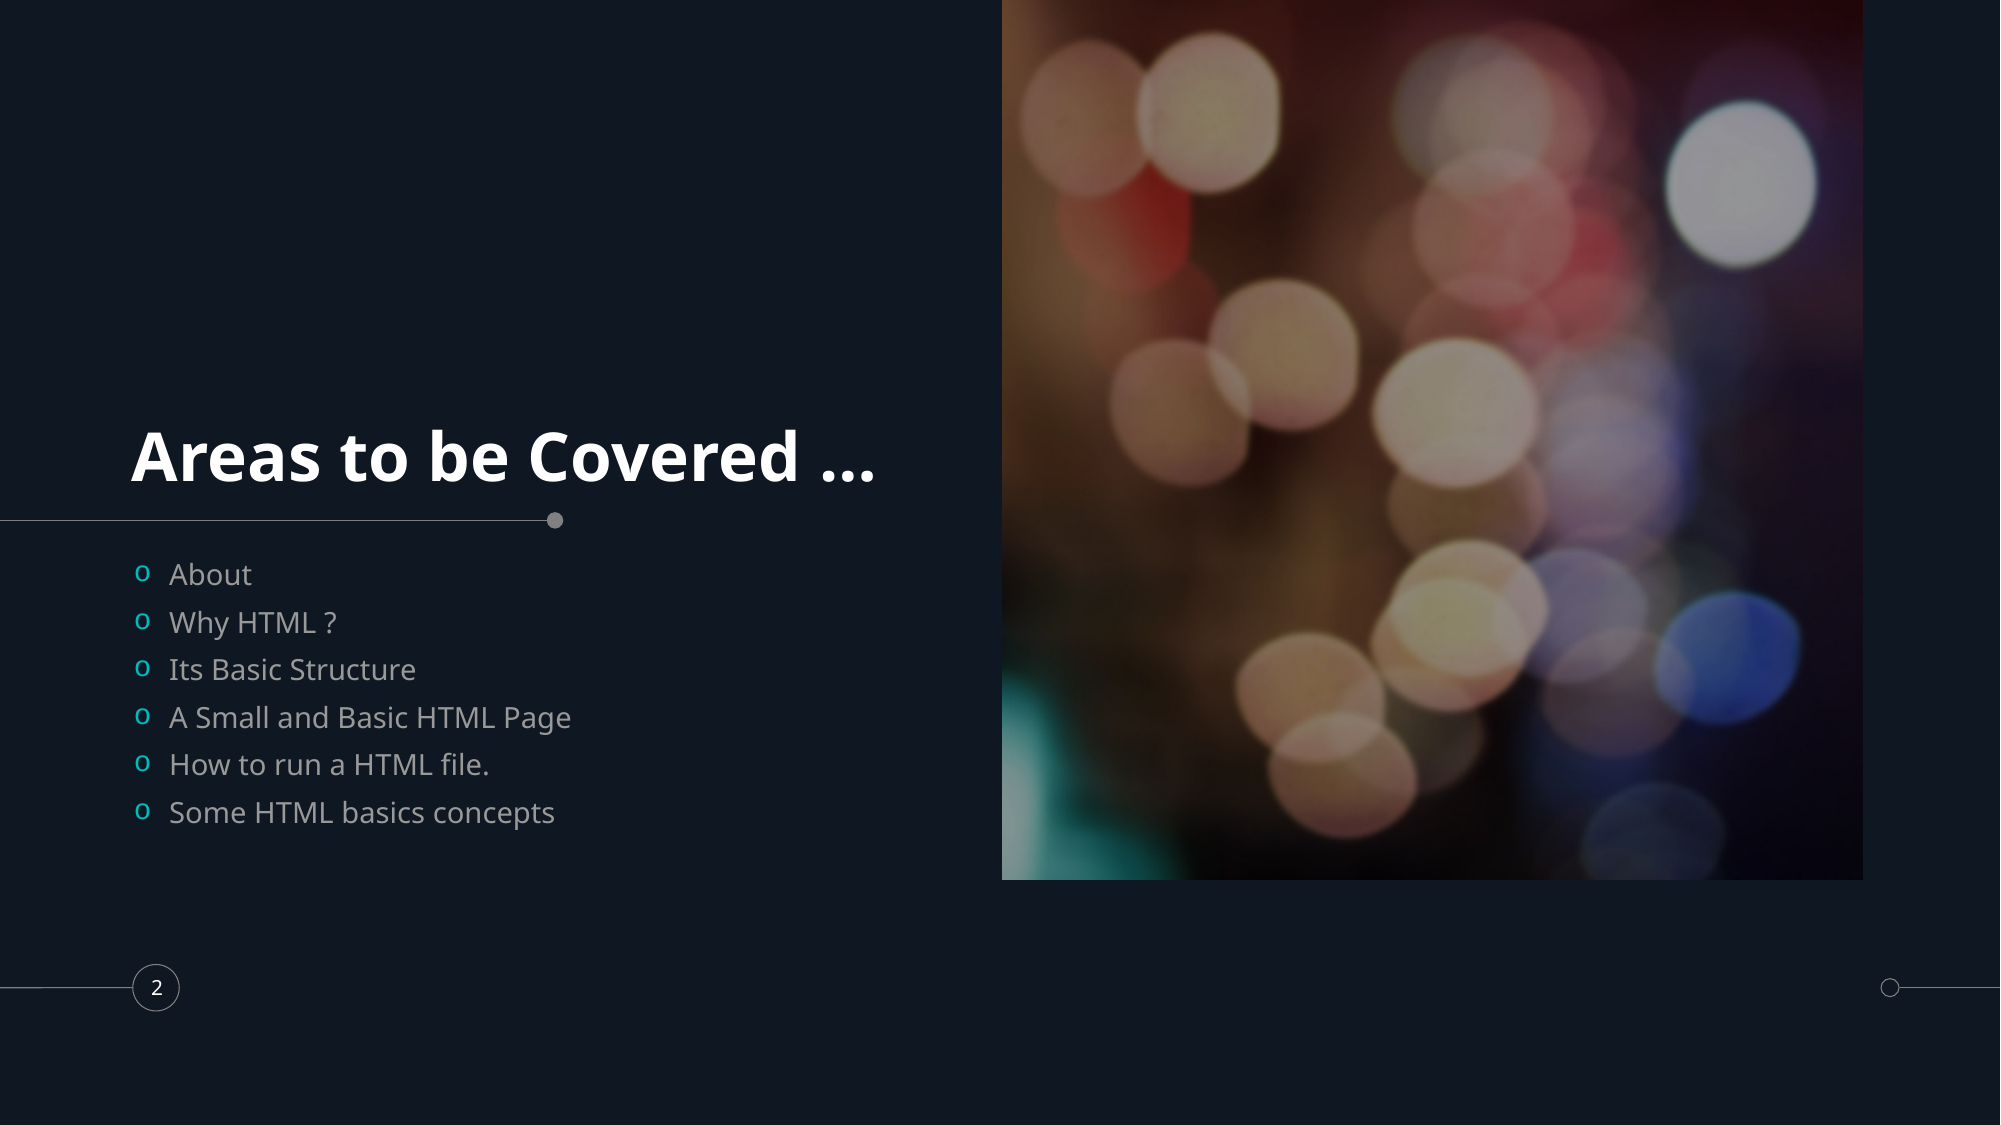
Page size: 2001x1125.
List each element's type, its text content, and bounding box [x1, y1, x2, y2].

picture [1002, 0, 1863, 881]
title Areas to be Covered … [131, 364, 956, 496]
slide_number 2 [127, 964, 186, 1014]
list About Why HTML ? Its Basic Structure A Small and Basic HTML Page How to run a HTML file. Some HTML basics concepts [133, 556, 956, 919]
